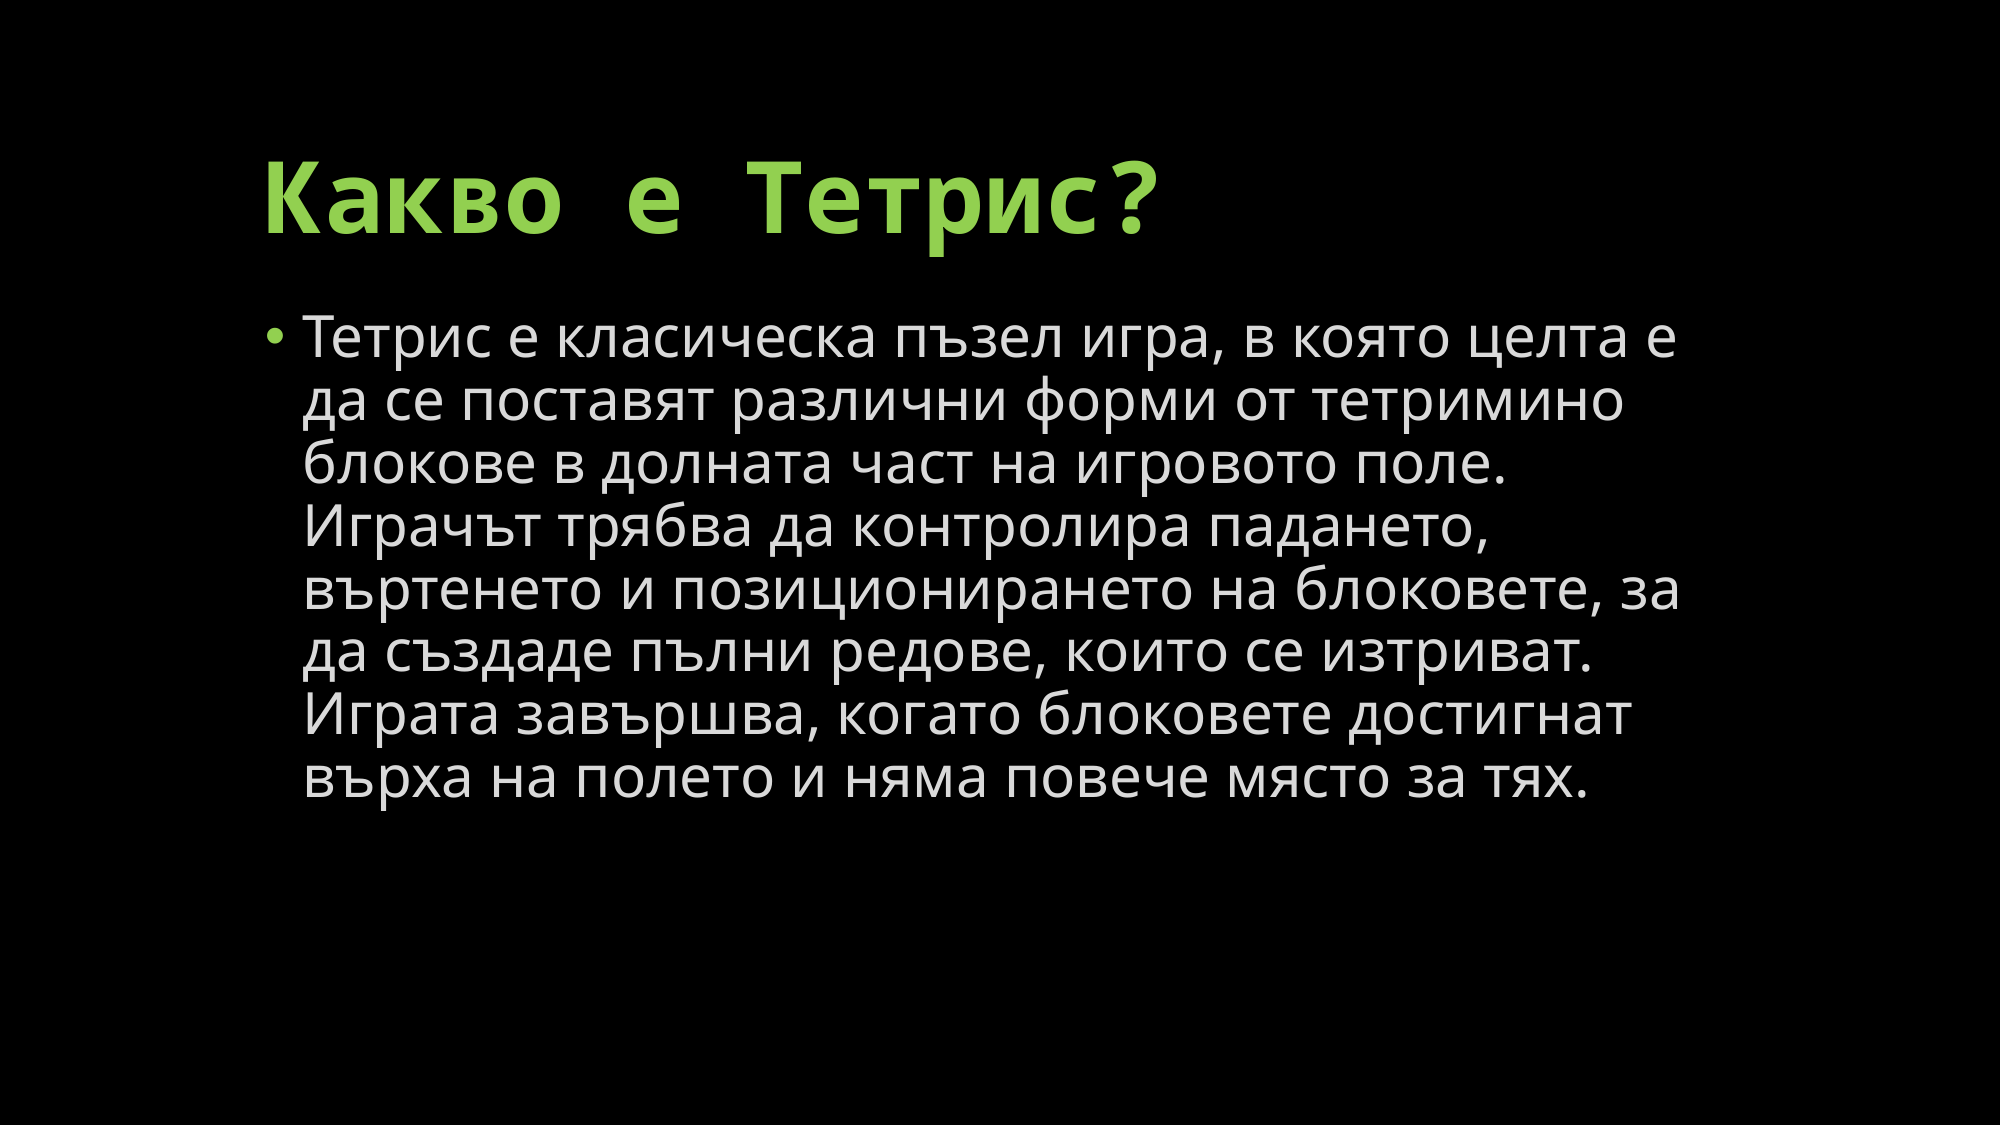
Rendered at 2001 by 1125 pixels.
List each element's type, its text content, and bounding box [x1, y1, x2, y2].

list Тетрис е класическа пъзел игра, в която целта е да се поставят различни форми от тетримино блокове в долната част на игровото поле. Играчът трябва да контролира падането, въртенето и позиционирането на блоковете, за да създаде пълни редове, които се изтриват. Играта завършва, когато блоковете достигнат върха на полето и няма повече място за тях. [249, 299, 1750, 1000]
title Какво е Тетрис? [249, 75, 1750, 263]
